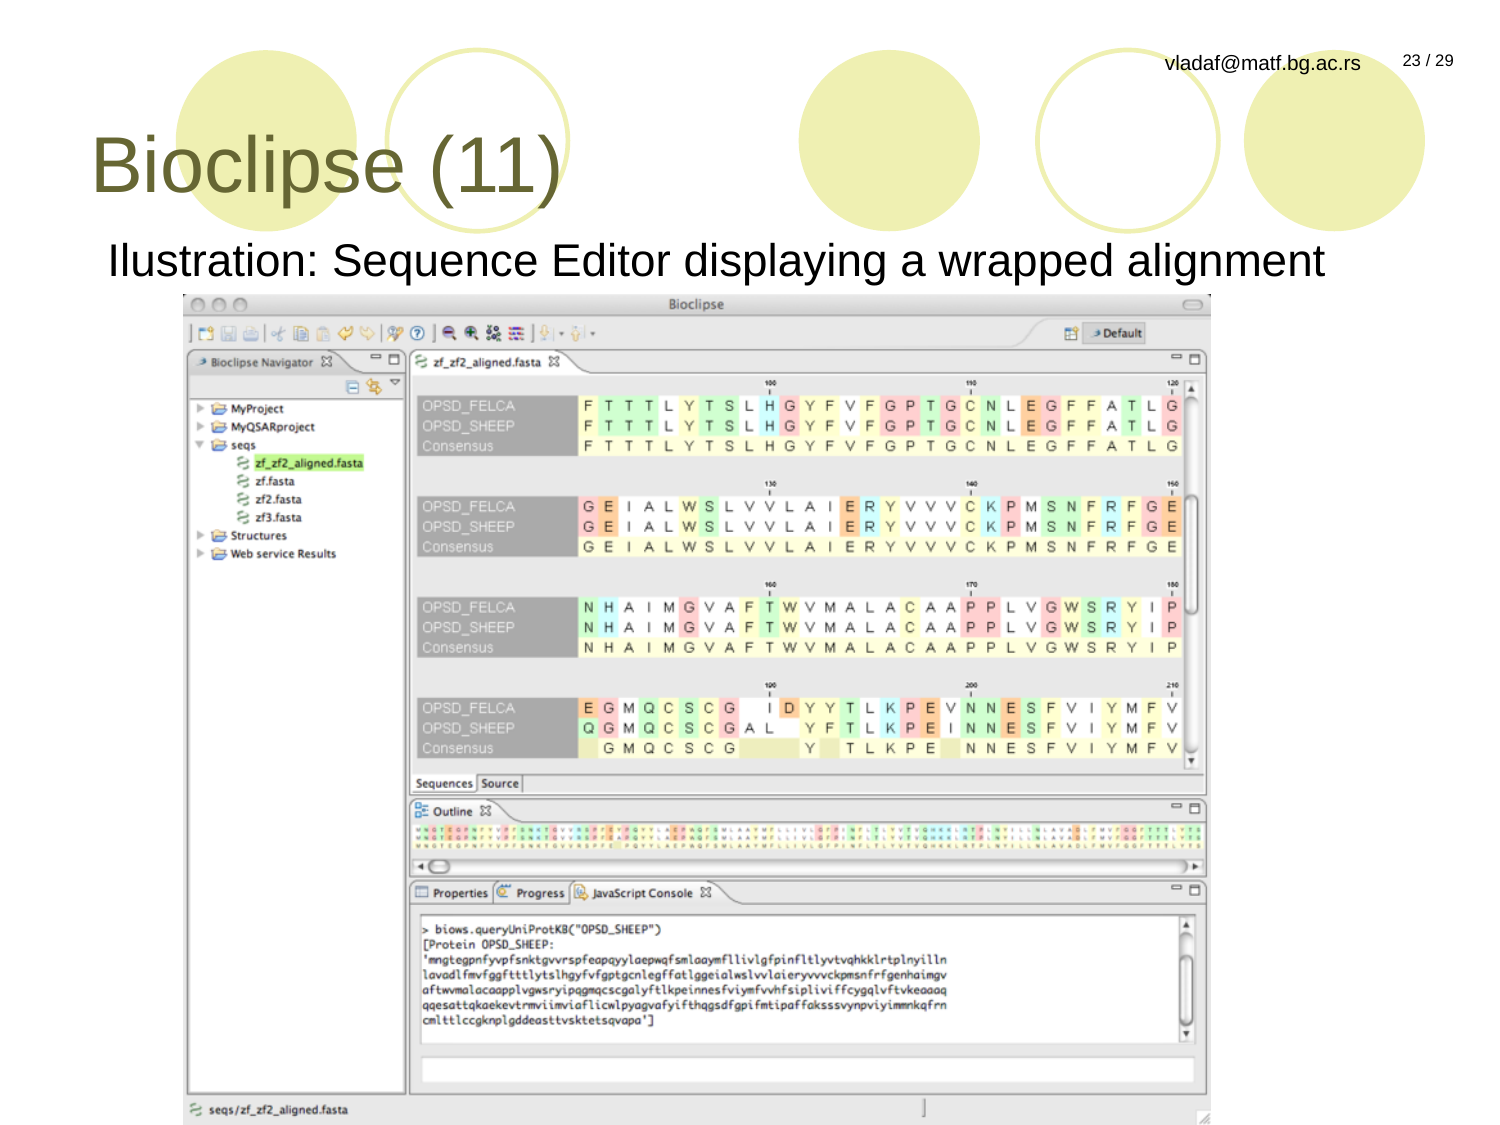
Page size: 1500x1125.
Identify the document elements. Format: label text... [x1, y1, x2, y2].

title Bioclipse (11) [75, 90, 1481, 233]
picture [182, 294, 1212, 1125]
text_box Ilustration: Sequence Editor displaying a wrapped alignment [92, 222, 1463, 293]
